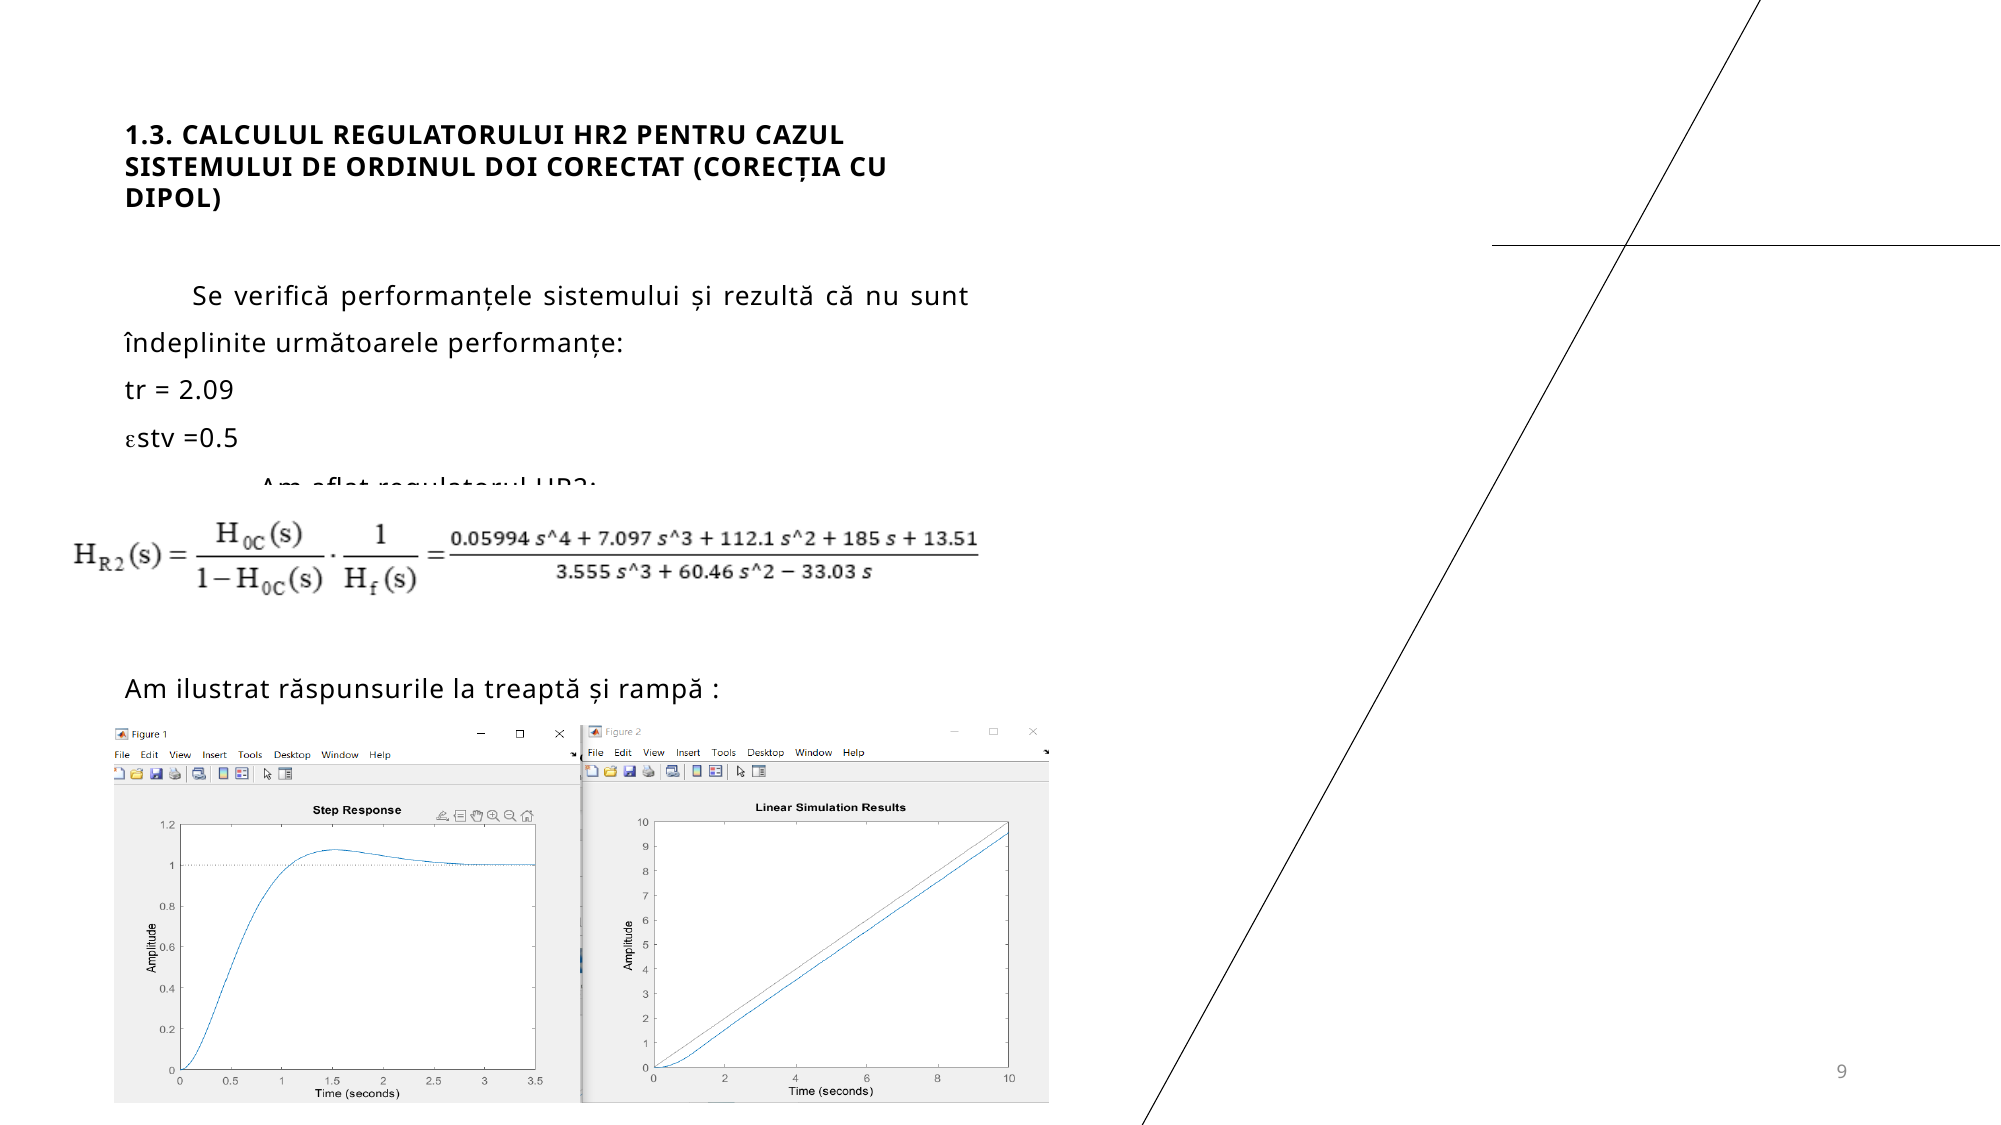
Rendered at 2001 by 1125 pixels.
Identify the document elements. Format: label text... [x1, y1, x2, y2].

slide_number 9 [1412, 1042, 1863, 1103]
picture [114, 725, 1049, 1103]
list 1.3. CALCULUL REGULATORULUI HR2 PENTRU CAZUL SISTEMULUI DE ORDINUL DOI CORECTAT (CORECȚIA CU DIPOL) Se verifică performanţele sistemului şi rezultă că nu sunt îndeplinite următoarele performanţe: tr = 2.09 stv =0.5 Am aflat regulatorul HR2: Am ilustrat răspunsurile la treaptă și rampă : [109, 648, 985, 920]
picture [51, 485, 1049, 648]
list 1.3. CALCULUL REGULATORULUI HR2 PENTRU CAZUL SISTEMULUI DE ORDINUL DOI CORECTAT (CORECȚIA CU DIPOL) Se verifică performanţele sistemului şi rezultă că nu sunt îndeplinite următoarele performanţe: tr = 2.09 stv =0.5 Am aflat regulatorul HR2: Am ilustrat răspunsurile la treaptă și rampă : [109, 110, 985, 485]
